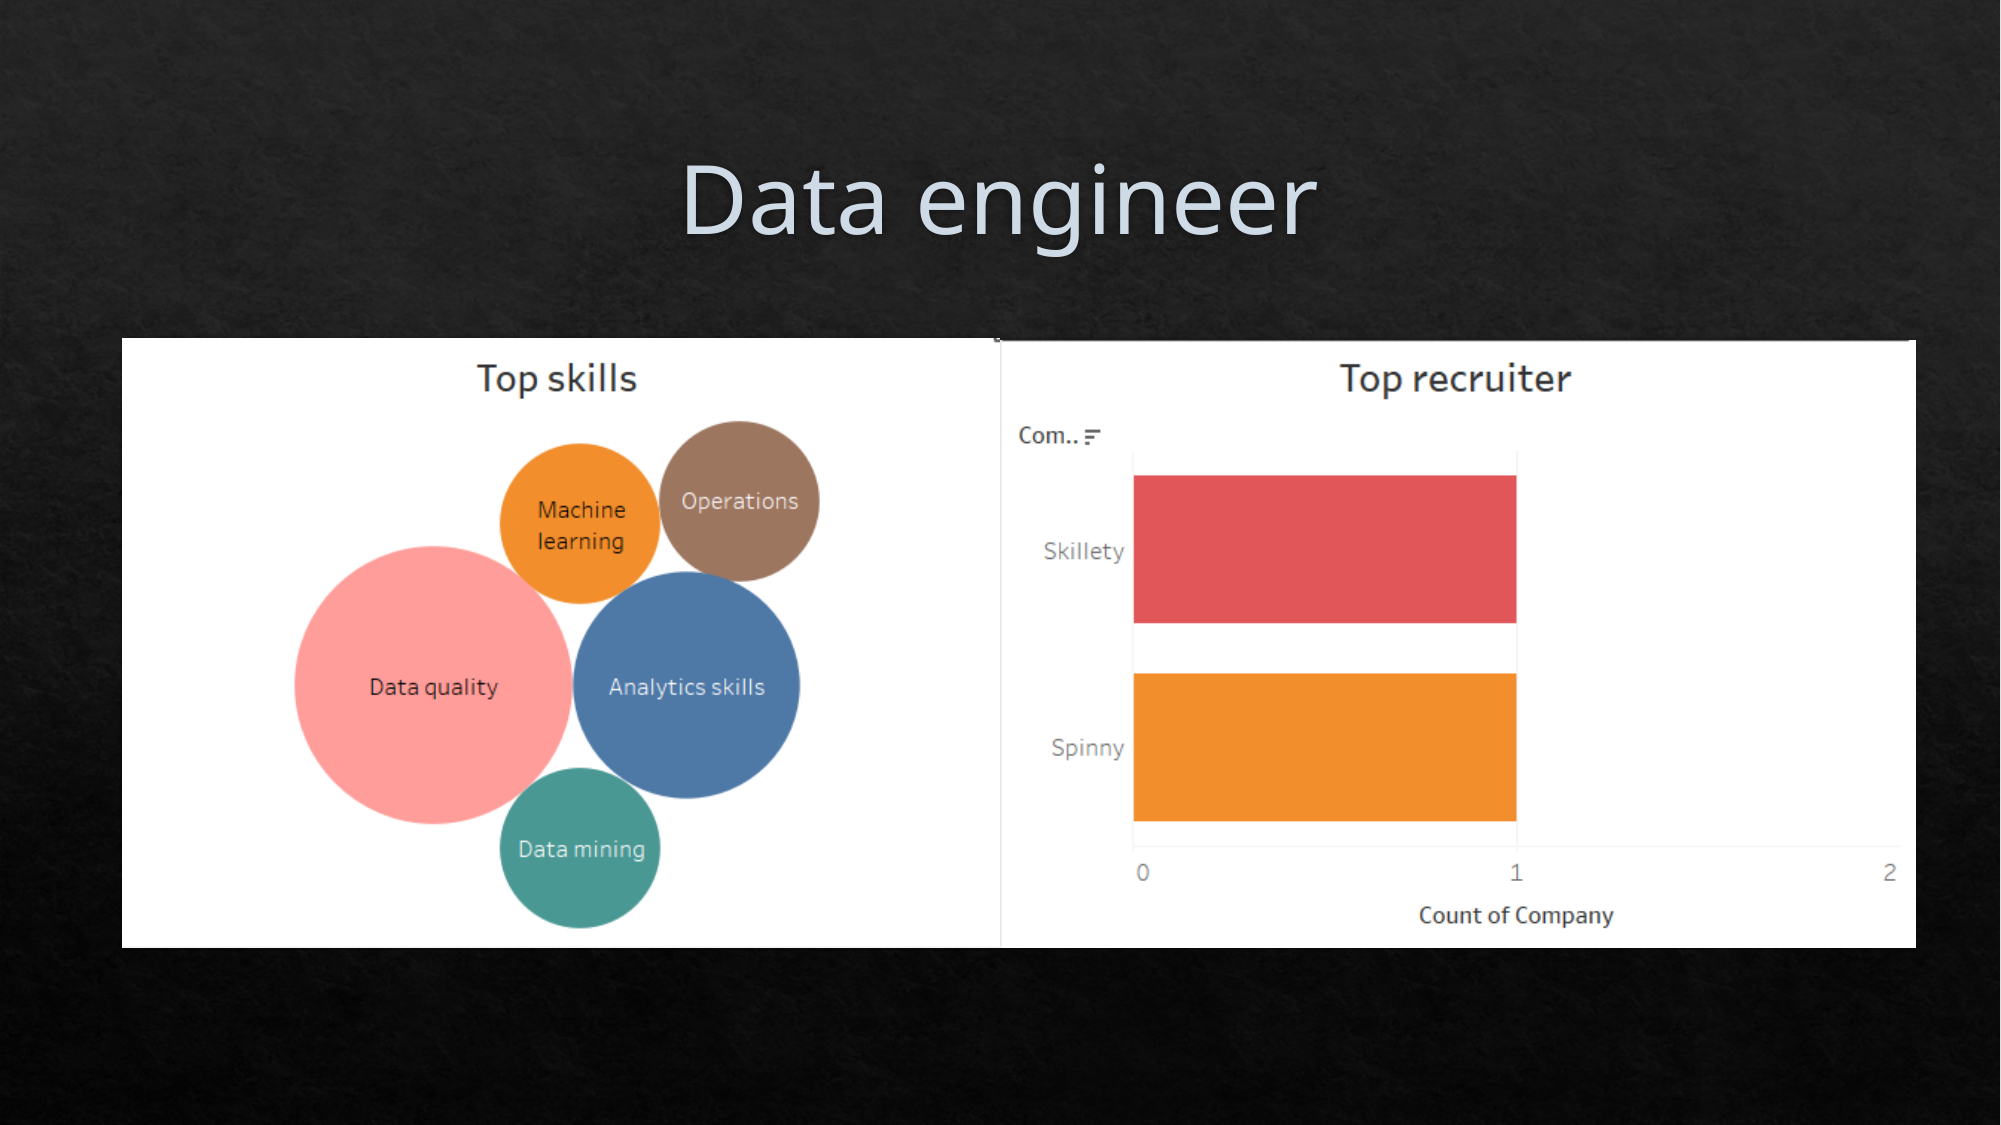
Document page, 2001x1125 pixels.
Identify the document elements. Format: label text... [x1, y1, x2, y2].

picture [121, 338, 1000, 948]
title Data engineer [149, 99, 1849, 307]
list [1004, 340, 1917, 948]
